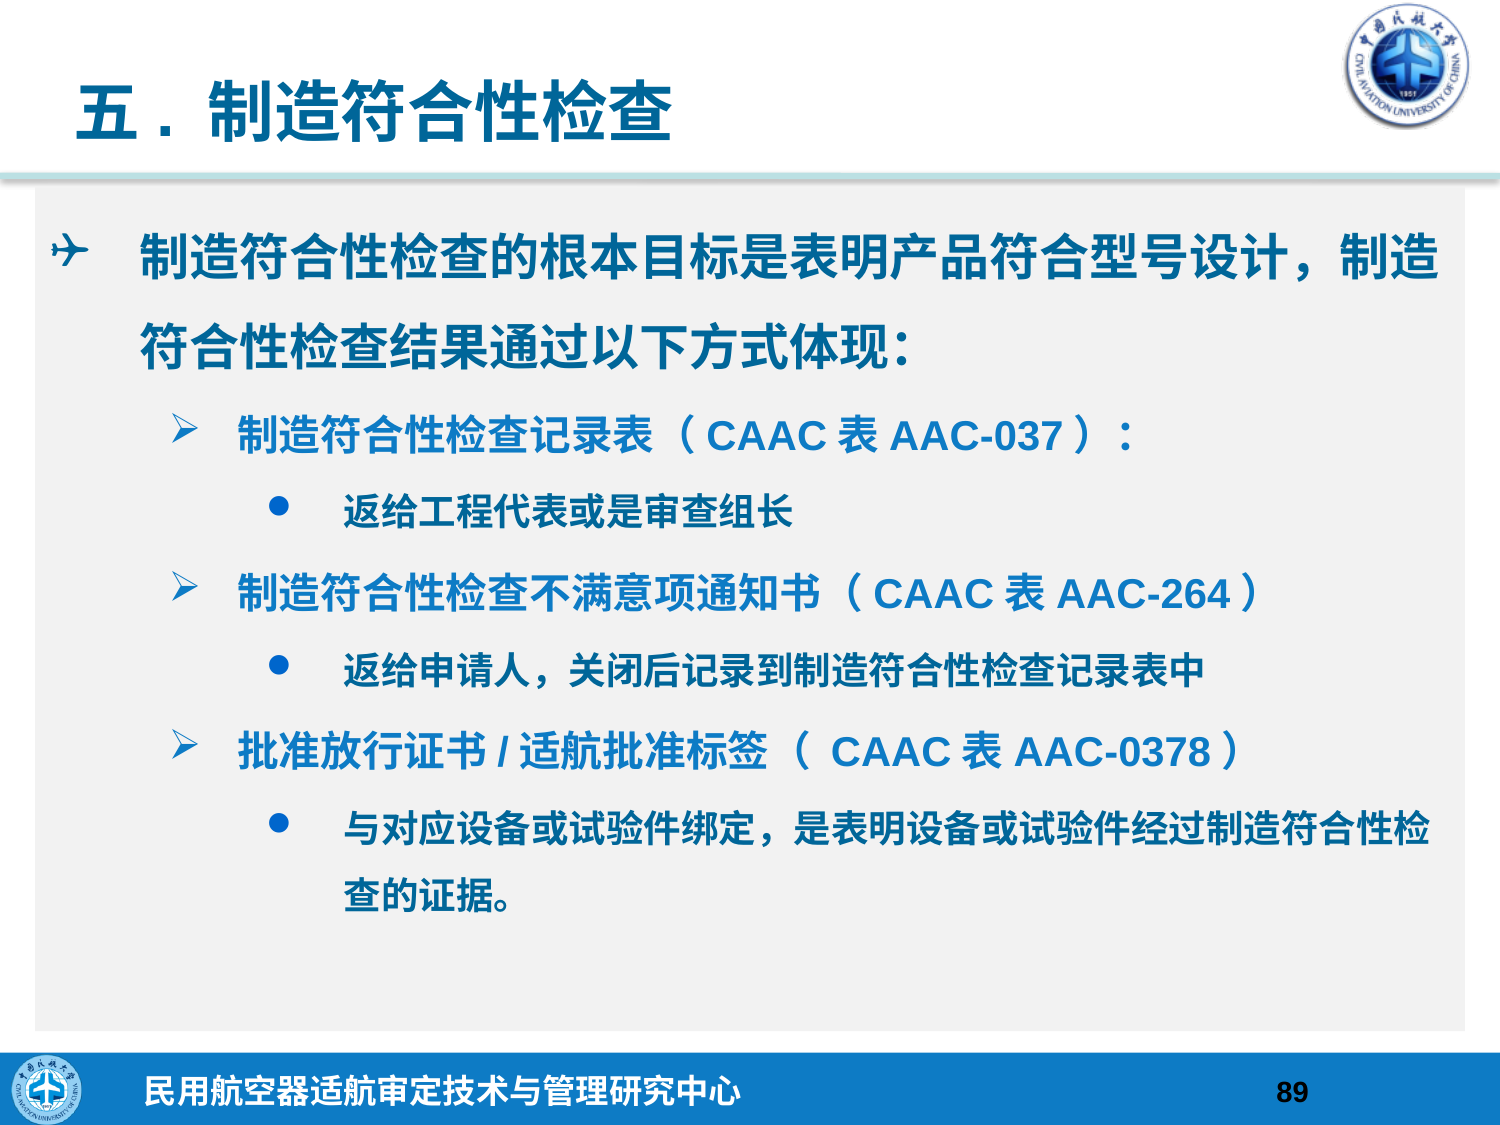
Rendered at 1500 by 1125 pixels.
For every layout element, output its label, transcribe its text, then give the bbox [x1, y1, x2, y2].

picture [1315, 0, 1500, 130]
title 五. 制造符合性检查 [58, 70, 1465, 166]
list 制造符合性检查的根本目标是表明产品符合型号设计，制造符合性检查结果通过以下方式体现： 制造符合性检查记录表（CAAC表AAC-037）： 返给工程代表或是审查组长 制造符合性检查不满意项通知书（CAAC表AAC-264） 返给申请人，关闭后记录到制造符合性检查记录表中 批准放行证书/适航批准标签（ CAAC表AAC-0378） 与对应设备或试验件绑定，是表明设备或试验件经过制造符合性检查的证据。 [34, 187, 1466, 1032]
picture [11, 1054, 82, 1125]
